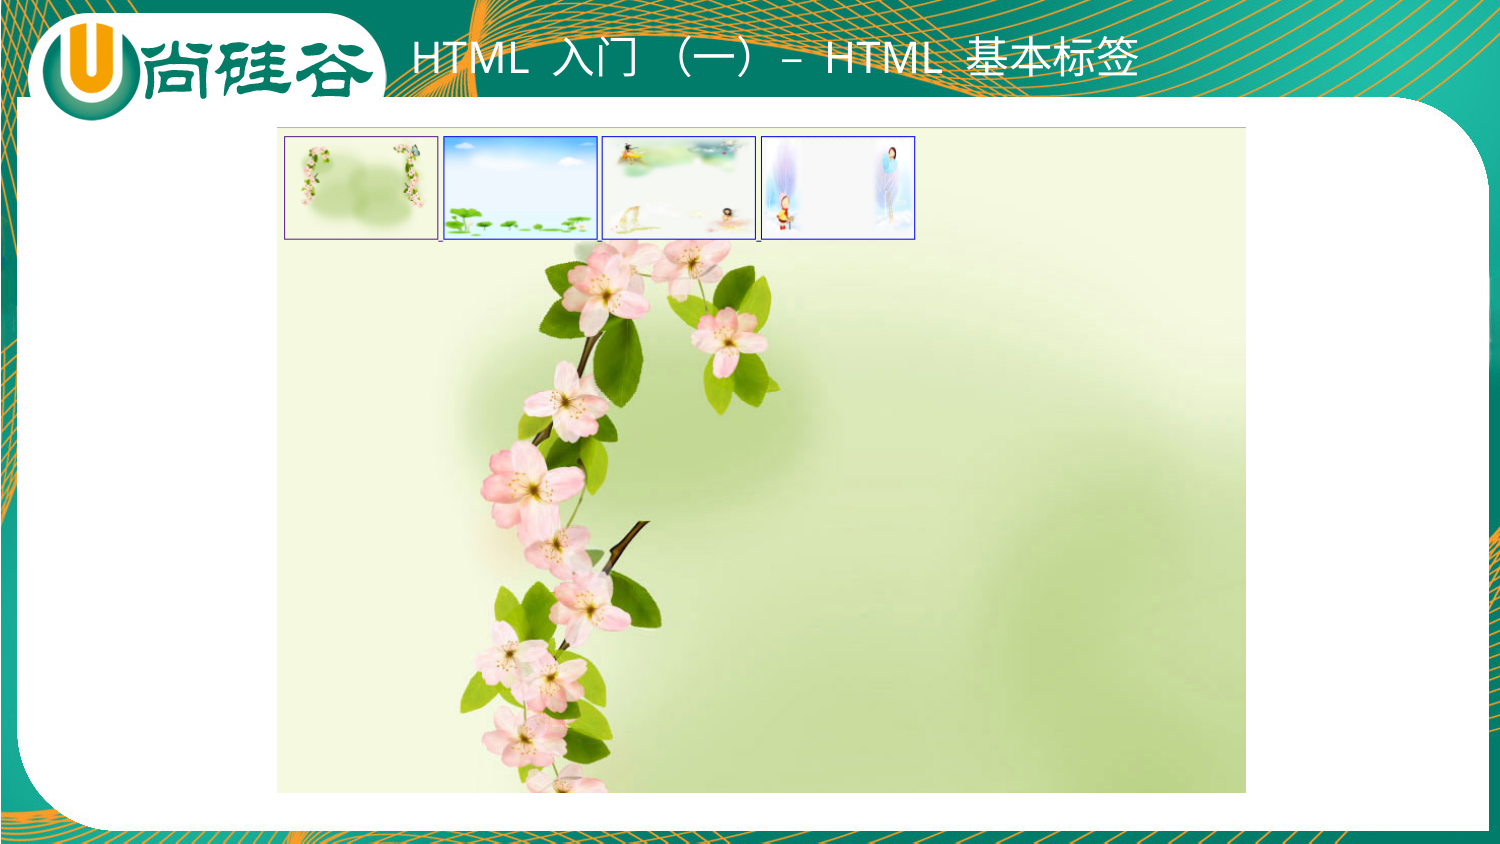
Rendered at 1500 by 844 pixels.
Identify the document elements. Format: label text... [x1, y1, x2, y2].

picture [0, 0, 1500, 844]
title HTML 入门 （一）– HTML 基本标签 [395, 19, 1400, 94]
